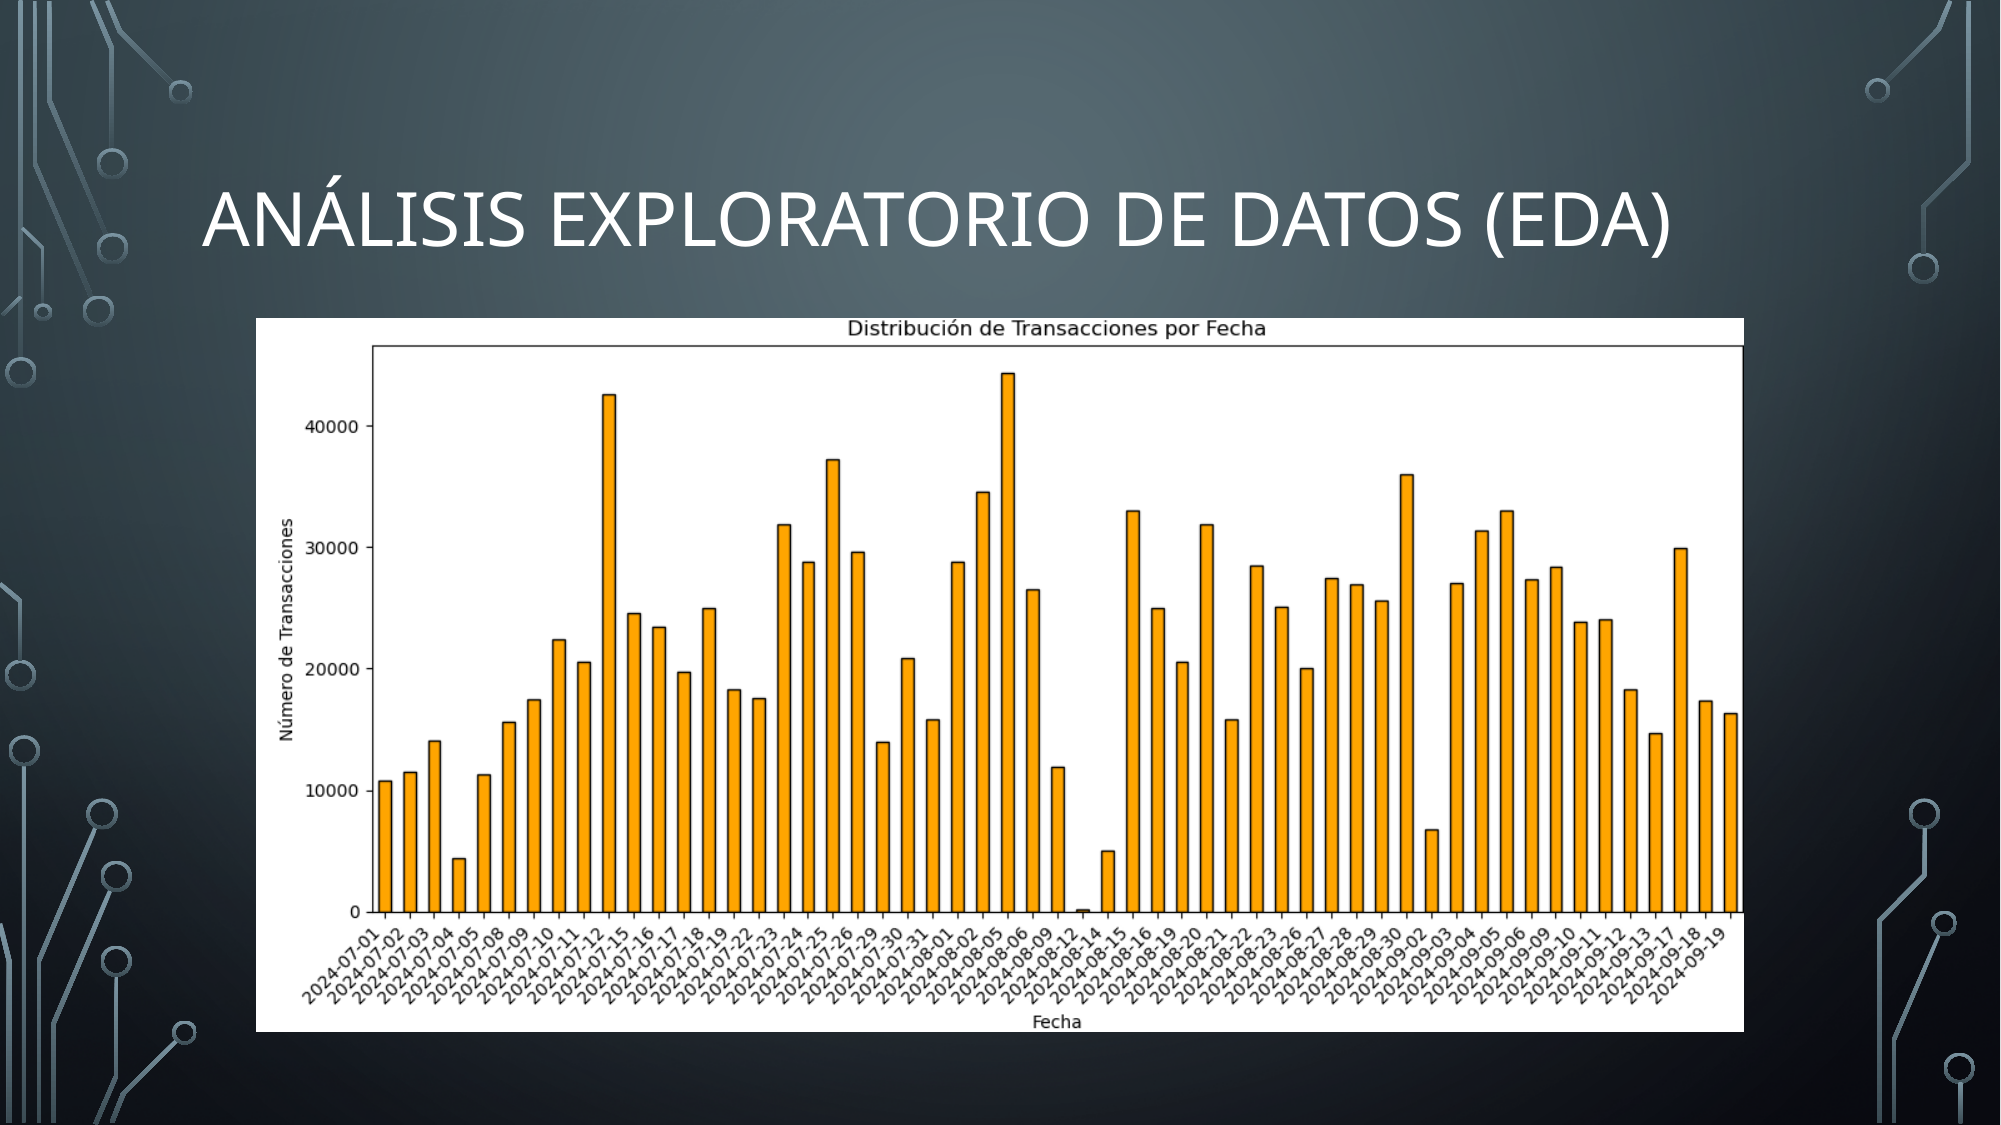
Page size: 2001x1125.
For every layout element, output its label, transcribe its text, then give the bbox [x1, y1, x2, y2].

title Análisis Exploratorio de Datos (EDA) [187, 101, 1813, 344]
picture [255, 317, 1745, 1033]
